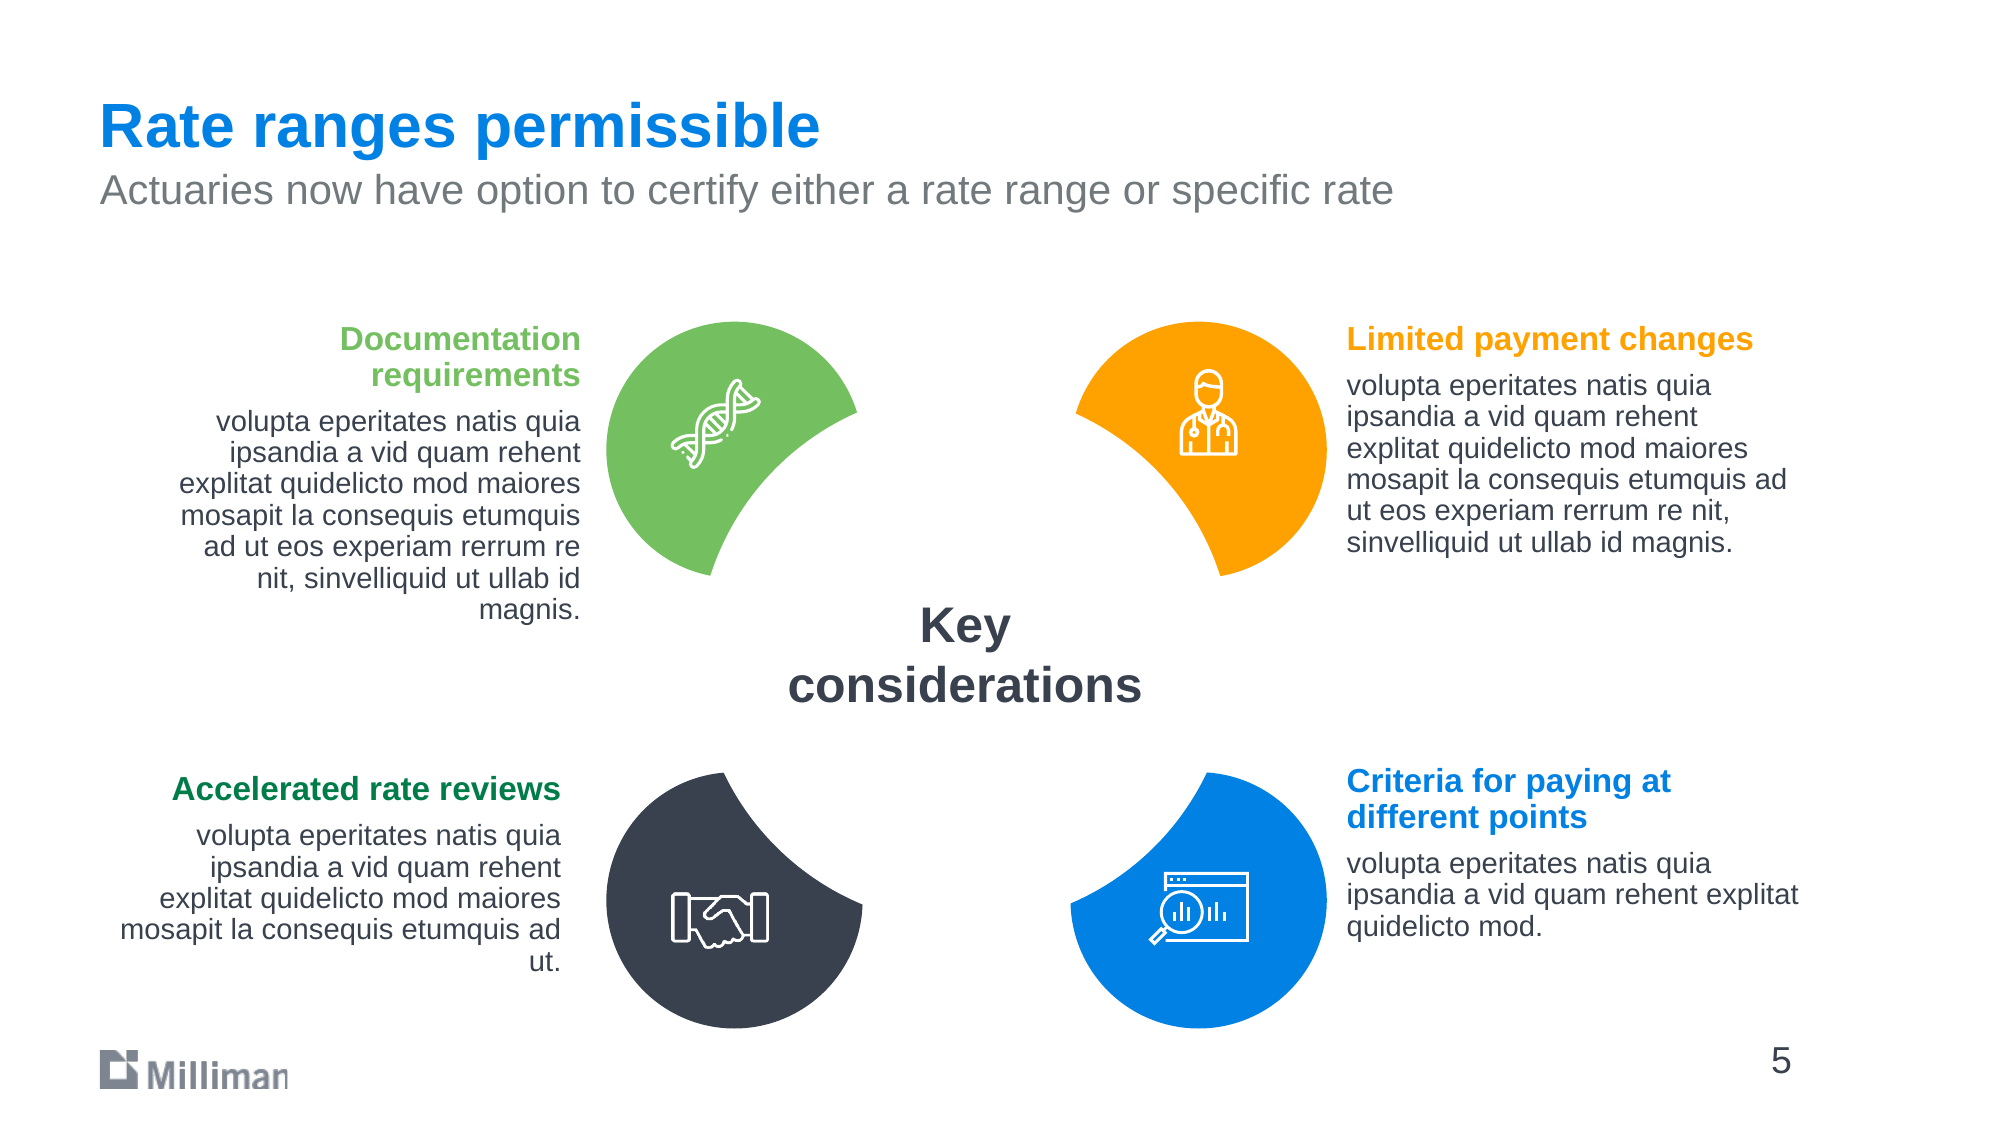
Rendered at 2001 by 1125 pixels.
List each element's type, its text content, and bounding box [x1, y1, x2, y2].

picture [670, 378, 761, 469]
list Actuaries now have option to certify either a rate range or specific rate [99, 162, 1900, 225]
text_box [1069, 771, 1328, 1030]
picture [671, 892, 769, 949]
picture [1148, 871, 1249, 946]
title Rate ranges permissible [99, 85, 1900, 153]
text_box Documentation requirements volupta eperitates natis quia ipsandia a vid quam rehent explitat quidelicto mod maiores mosapit la consequis etumquis ad ut eos experiam rerrum re nit, sinvelliquid ut ullab id magnis. [168, 321, 582, 626]
picture [1179, 369, 1238, 456]
text_box 5 [1756, 1028, 1844, 1067]
text_box Limited payment changes volupta eperitates natis quia ipsandia a vid quam rehent explitat quidelicto mod maiores mosapit la consequis etumquis ad ut eos experiam rerrum re nit, sinvelliquid ut ullab id magnis. [1346, 321, 1798, 559]
text_box [605, 320, 858, 577]
text_box [605, 771, 864, 1030]
text_box Accelerated rate reviews volupta eperitates natis quia ipsandia a vid quam rehent explitat quidelicto mod maiores mosapit la consequis etumquis ad ut. [118, 772, 562, 978]
text_box [696, 388, 1234, 926]
text_box [1075, 320, 1328, 577]
text_box Key considerations [746, 584, 1184, 720]
text_box Criteria for paying at different points volupta eperitates natis quia ipsandia a vid quam rehent explitat quidelicto mod. [1346, 763, 1809, 943]
